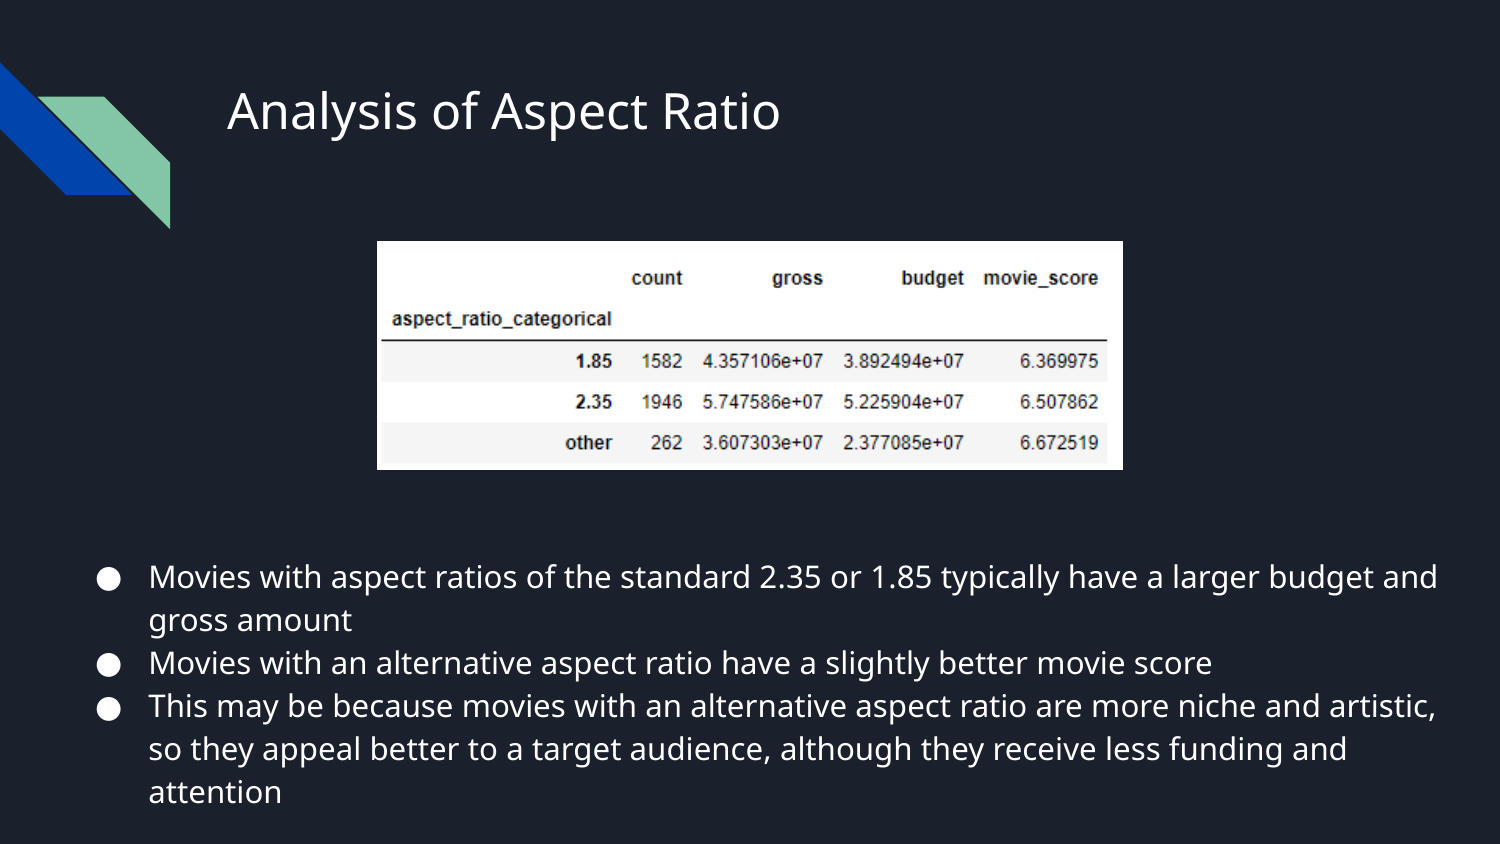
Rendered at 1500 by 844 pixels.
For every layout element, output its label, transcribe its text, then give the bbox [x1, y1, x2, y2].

list Movies with aspect ratios of the standard 2.35 or 1.85 typically have a larger budget and gross amount Movies with an alternative aspect ratio have a slightly better movie score This may be because movies with an alternative aspect ratio are more niche and artistic, so they appeal better to a target audience, although they receive less funding and attention [58, 536, 1457, 844]
title Analysis of Aspect Ratio [212, 64, 1368, 215]
picture [377, 241, 1123, 470]
